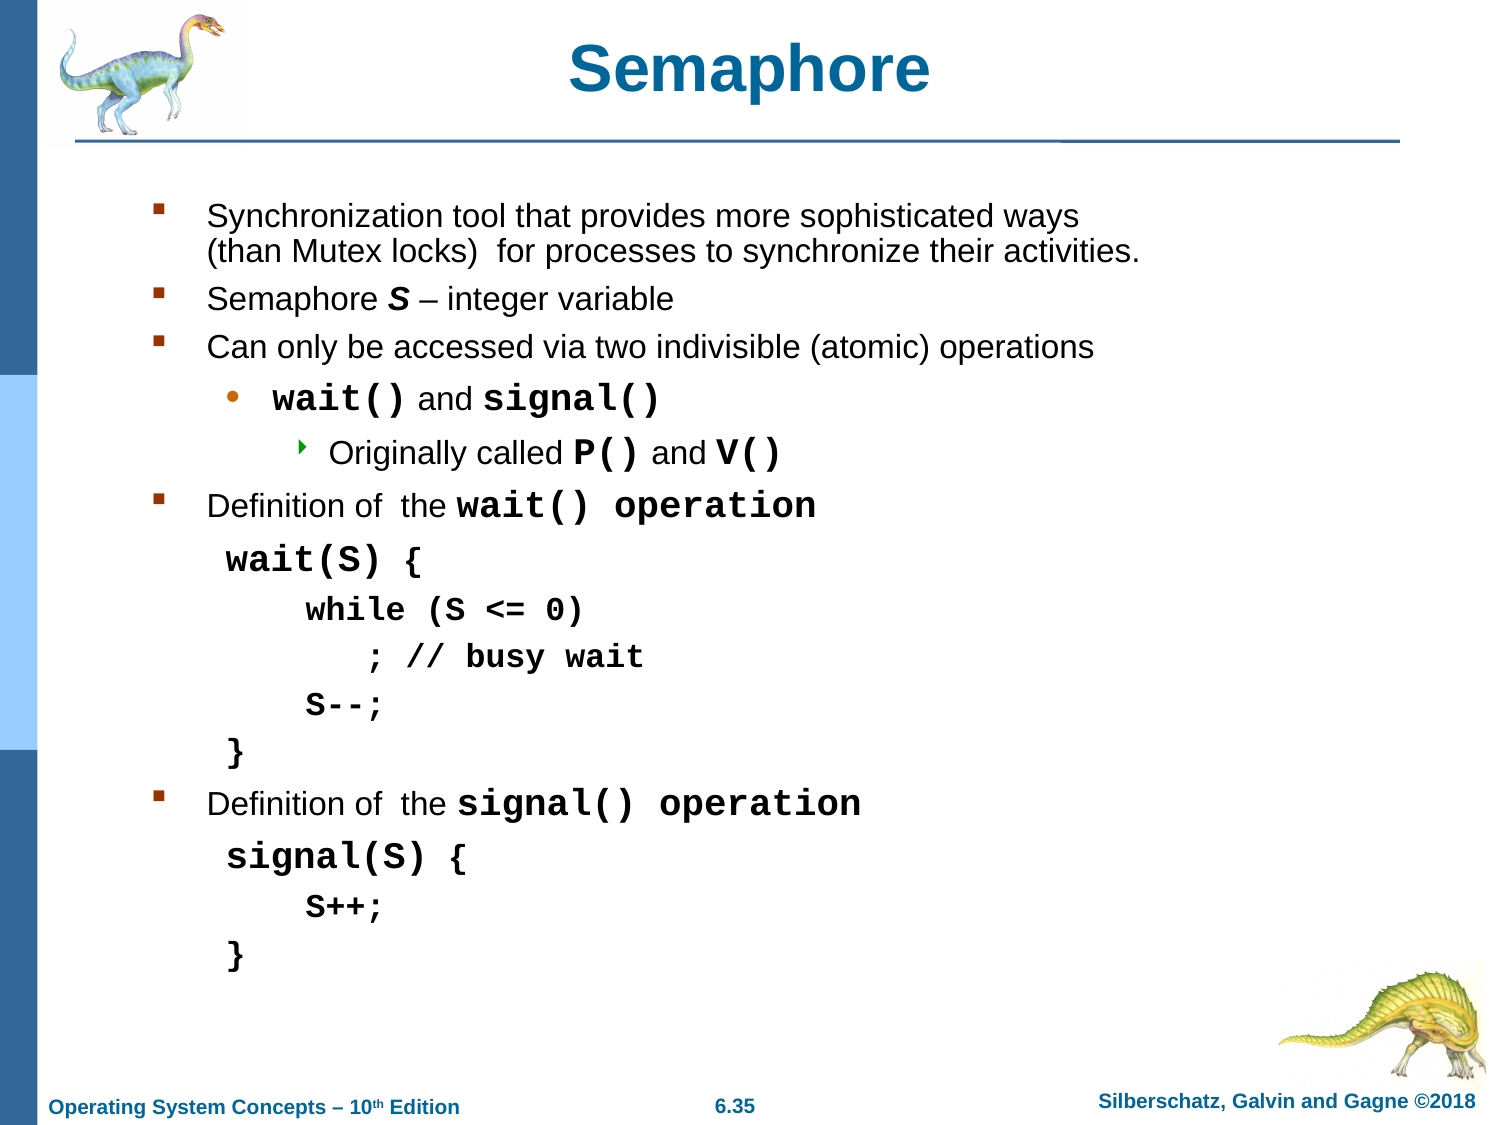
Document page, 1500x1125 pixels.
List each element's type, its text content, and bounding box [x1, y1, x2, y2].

title Semaphore [75, 17, 1425, 113]
picture [46, 0, 243, 149]
picture [1275, 959, 1486, 1090]
list Synchronization tool that provides more sophisticated ways (than Mutex locks) for processes to synchronize their activities. Semaphore S – integer variable Can only be accessed via two indivisible (atomic) operations wait() and signal() Originally called P() and V() Definition of the wait() operation wait(S) { while (S <= 0) ; // busy wait S--; } Definition of the signal() operation signal(S) { S++; } [135, 190, 1165, 1007]
